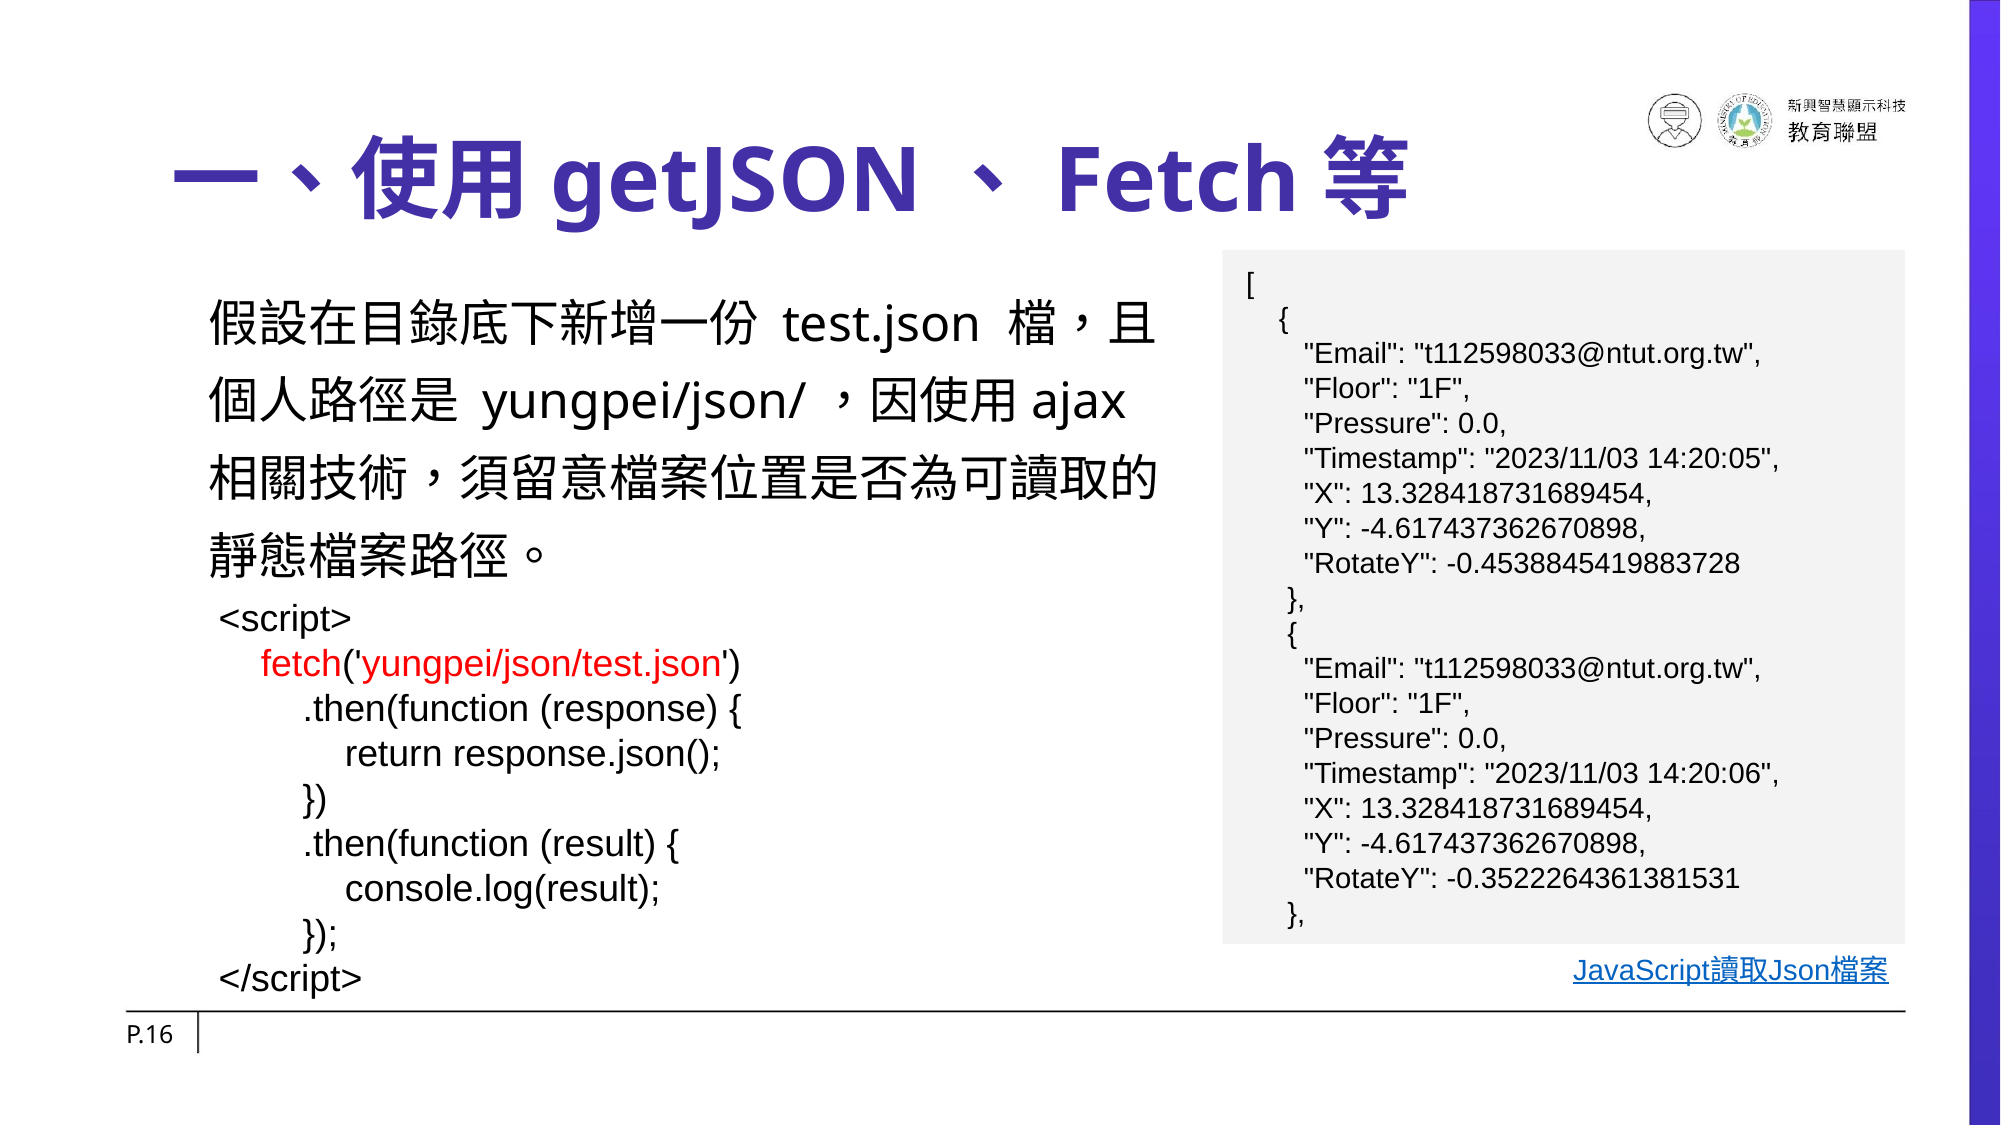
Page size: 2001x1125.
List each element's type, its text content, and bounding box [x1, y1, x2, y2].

picture [0, 0, 2001, 1125]
text_box <script> fetch('yungpei/json/test.json') .then(function (response) { return response.json(); }) .then(function (result) { console.log(result); }); </script> [203, 578, 1142, 1014]
text_box JavaScript讀取Json檔案 [1558, 945, 1905, 1002]
list 假設在目錄底下新增一份 test.json 檔，且個人路徑是 yungpei/json/，因使用ajax相關技術，須留意檔案位置是否為可讀取的靜態檔案路徑。 [156, 265, 1178, 937]
title 一、使用getJSON、Fetch等 [156, 135, 1592, 230]
slide_number P.‹#› [111, 1016, 204, 1055]
text_box [ { "Email": "t112598033@ntut.org.tw", "Floor": "1F", "Pressure": 0.0, "Timestamp": "2023/11/03 14:20:05", "X": 13.328418731689454, "Y": -4.617437362670898, "RotateY": -0.4538845419883728 }, { "Email": "t112598033@ntut.org.tw", "Floor": "1F", "Pressure": 0.0, "Timestamp": "2023/11/03 14:20:06", "X": 13.328418731689454, "Y": -4.617437362670898, "RotateY": -0.3522264361381531 }, [1222, 249, 1905, 945]
